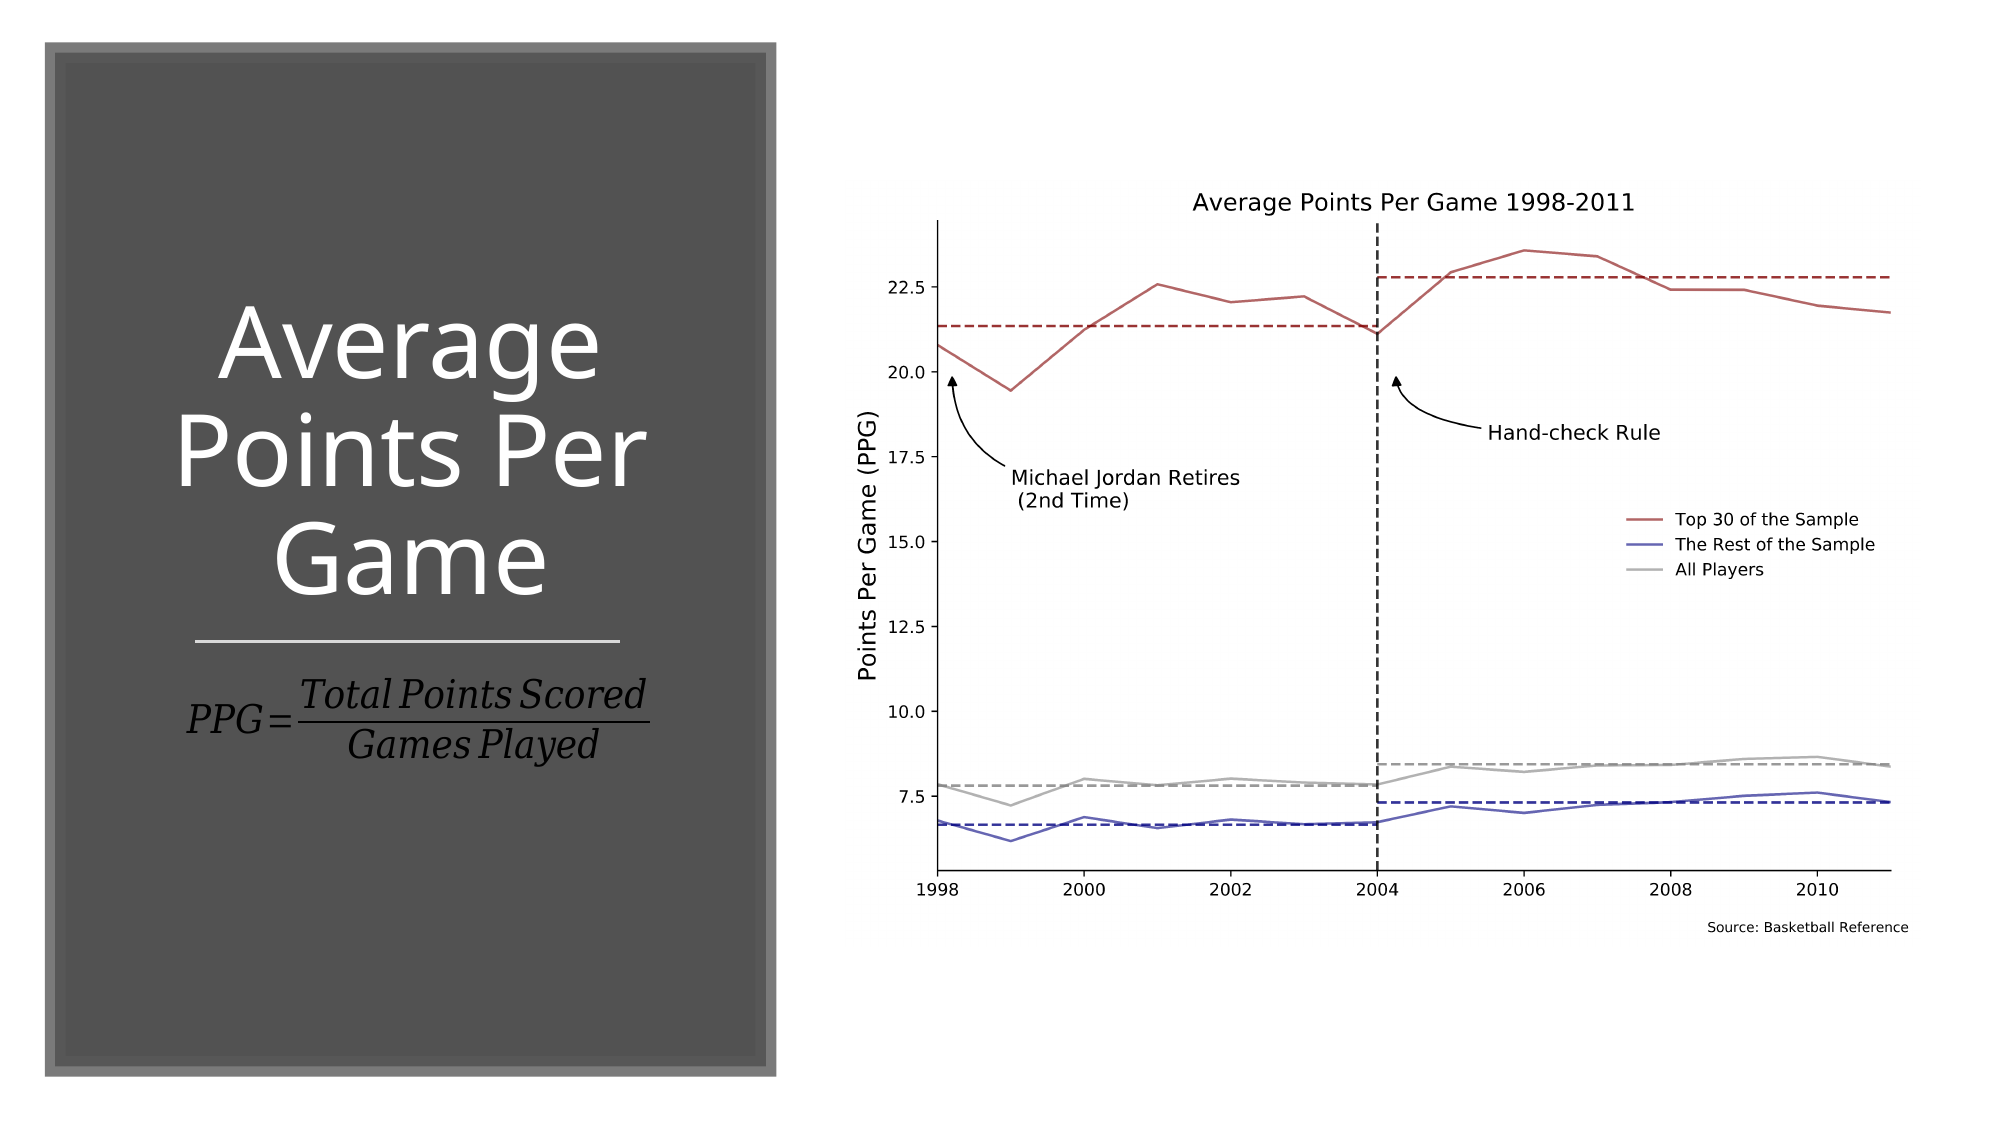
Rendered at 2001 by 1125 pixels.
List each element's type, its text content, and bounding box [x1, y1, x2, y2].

text_box [54, 52, 767, 1067]
title Average Points Per Game [110, 149, 711, 624]
picture [845, 180, 1921, 947]
